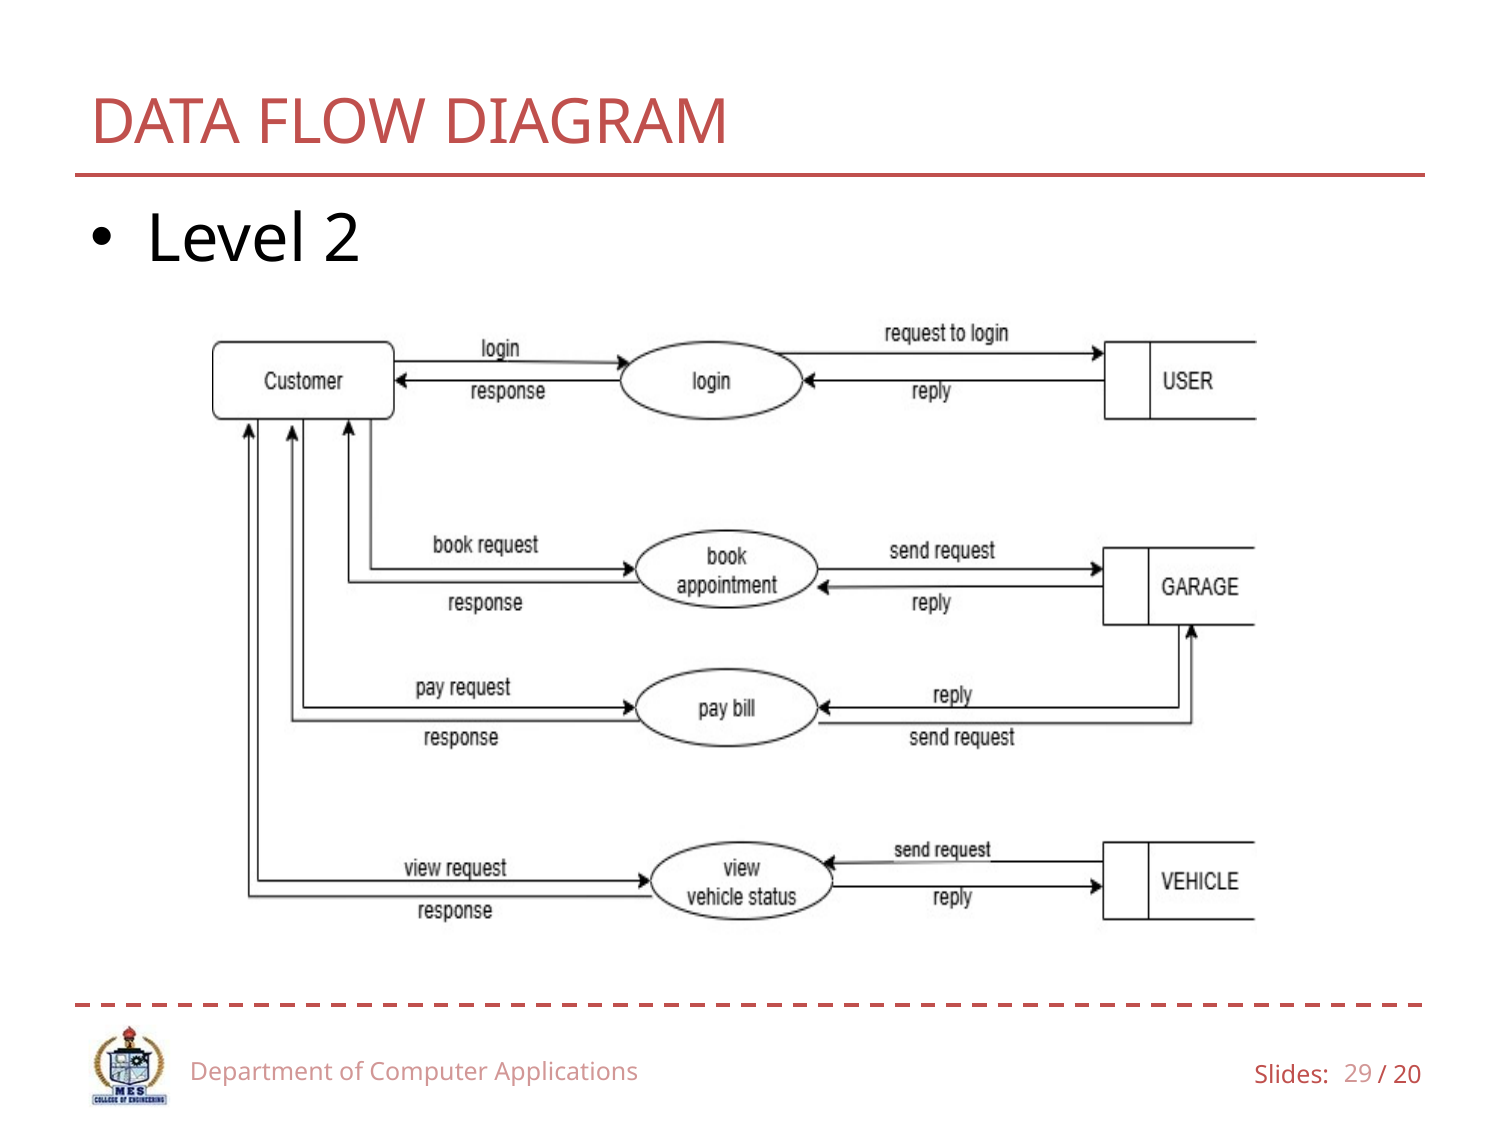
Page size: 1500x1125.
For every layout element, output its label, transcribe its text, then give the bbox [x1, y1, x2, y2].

footer Department of Computer Applications [174, 1042, 675, 1103]
picture [87, 1023, 171, 1109]
picture [212, 302, 1257, 938]
slide_number 29 [1325, 1044, 1388, 1105]
title DATA FLOW DIAGRAM [73, 48, 1427, 189]
list Level 2 [75, 187, 1425, 1000]
